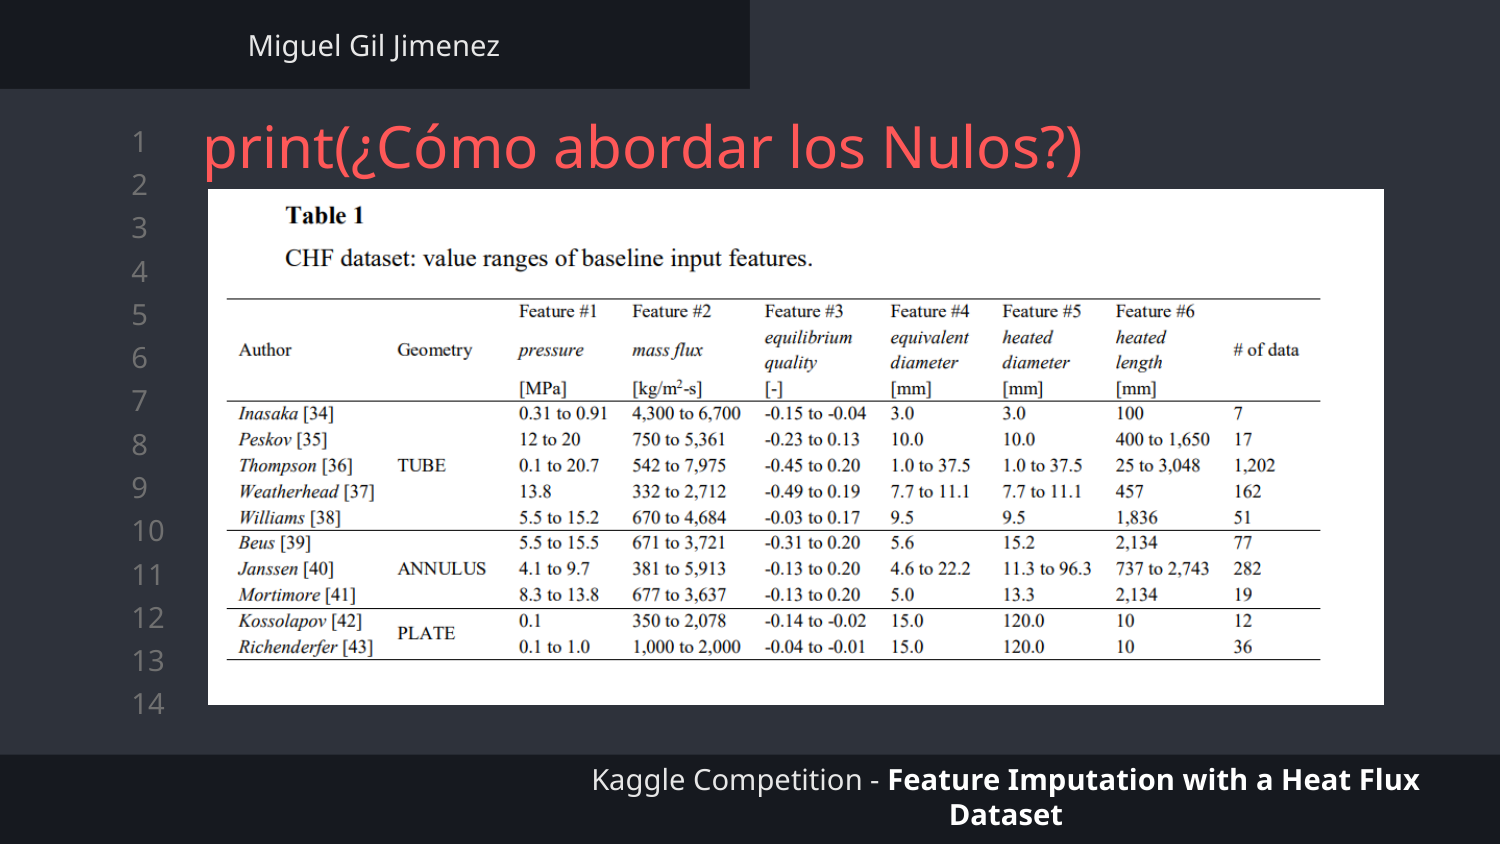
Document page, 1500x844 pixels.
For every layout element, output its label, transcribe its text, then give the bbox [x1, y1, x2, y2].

title print(¿Cómo abordar los Nulos?) [187, 95, 1384, 185]
text_box Miguel Gil Jimenez [0, 15, 749, 74]
picture [208, 189, 1384, 706]
text_box Kaggle Competition - Feature Imputation with a Heat Flux Dataset [531, 784, 1481, 843]
